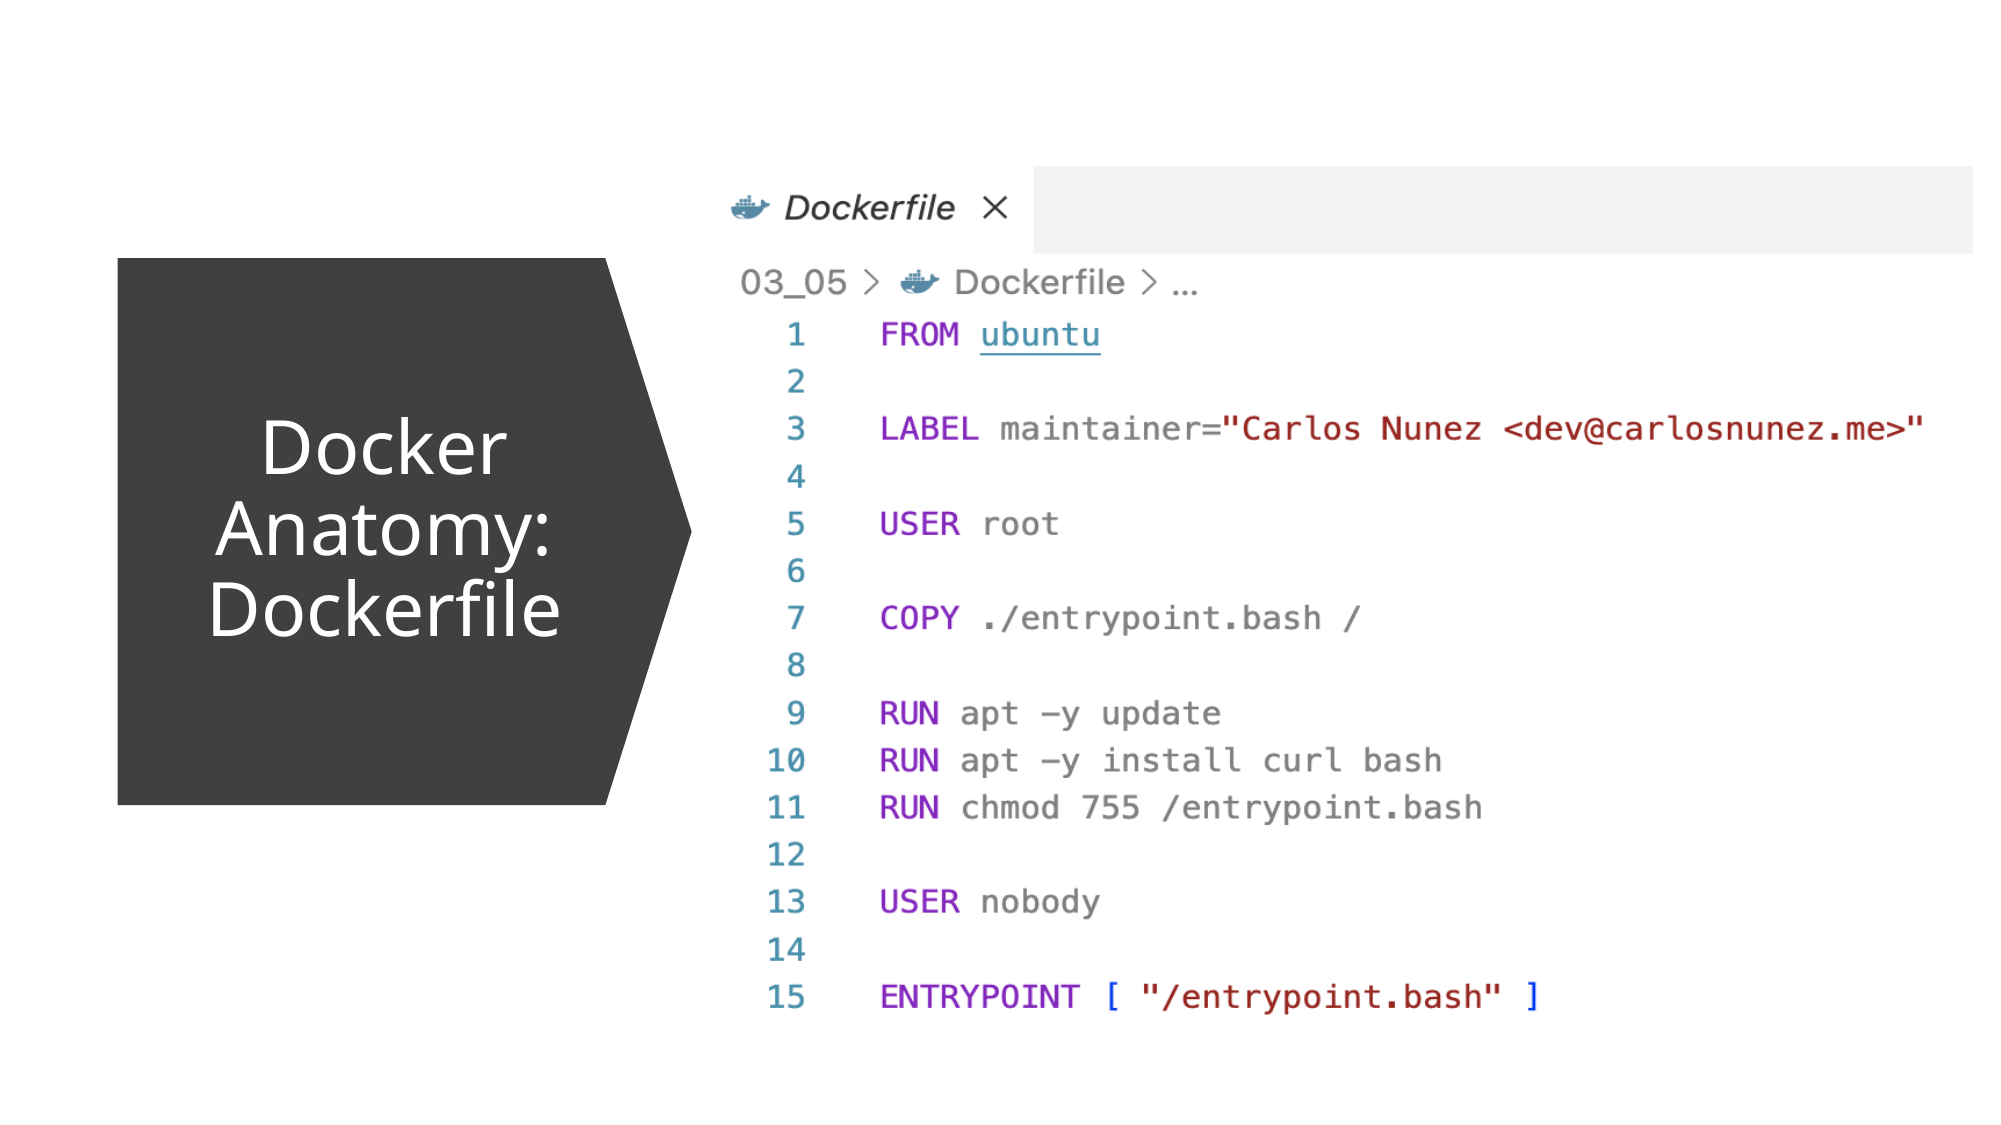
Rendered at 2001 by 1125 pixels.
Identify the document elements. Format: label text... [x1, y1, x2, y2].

title Docker Anatomy: Dockerfile [168, 322, 601, 741]
text_box [116, 257, 693, 807]
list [703, 166, 1973, 1020]
